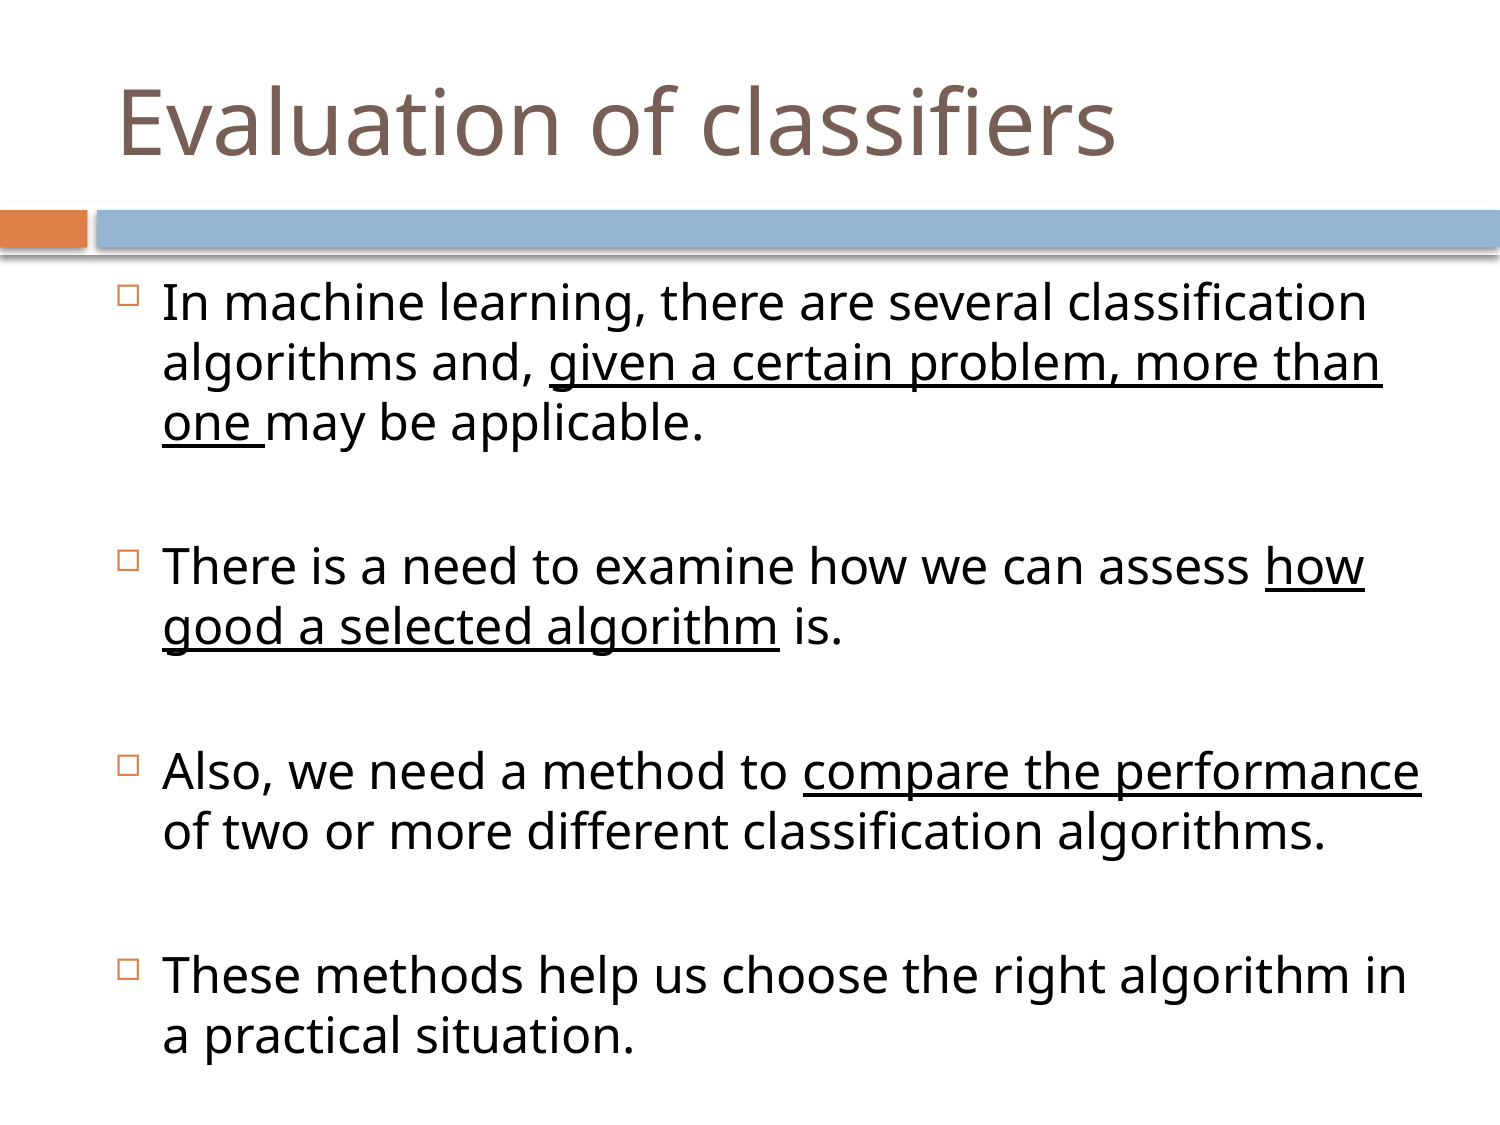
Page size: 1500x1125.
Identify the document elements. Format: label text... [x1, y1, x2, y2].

list In machine learning, there are several classification algorithms and, given a certain problem, more than one may be applicable. There is a need to examine how we can assess how good a selected algorithm is. Also, we need a method to compare the performance of two or more different classification algorithms. These methods help us choose the right algorithm in a practical situation. [100, 262, 1438, 1125]
title Evaluation of classifiers [100, 37, 1438, 200]
